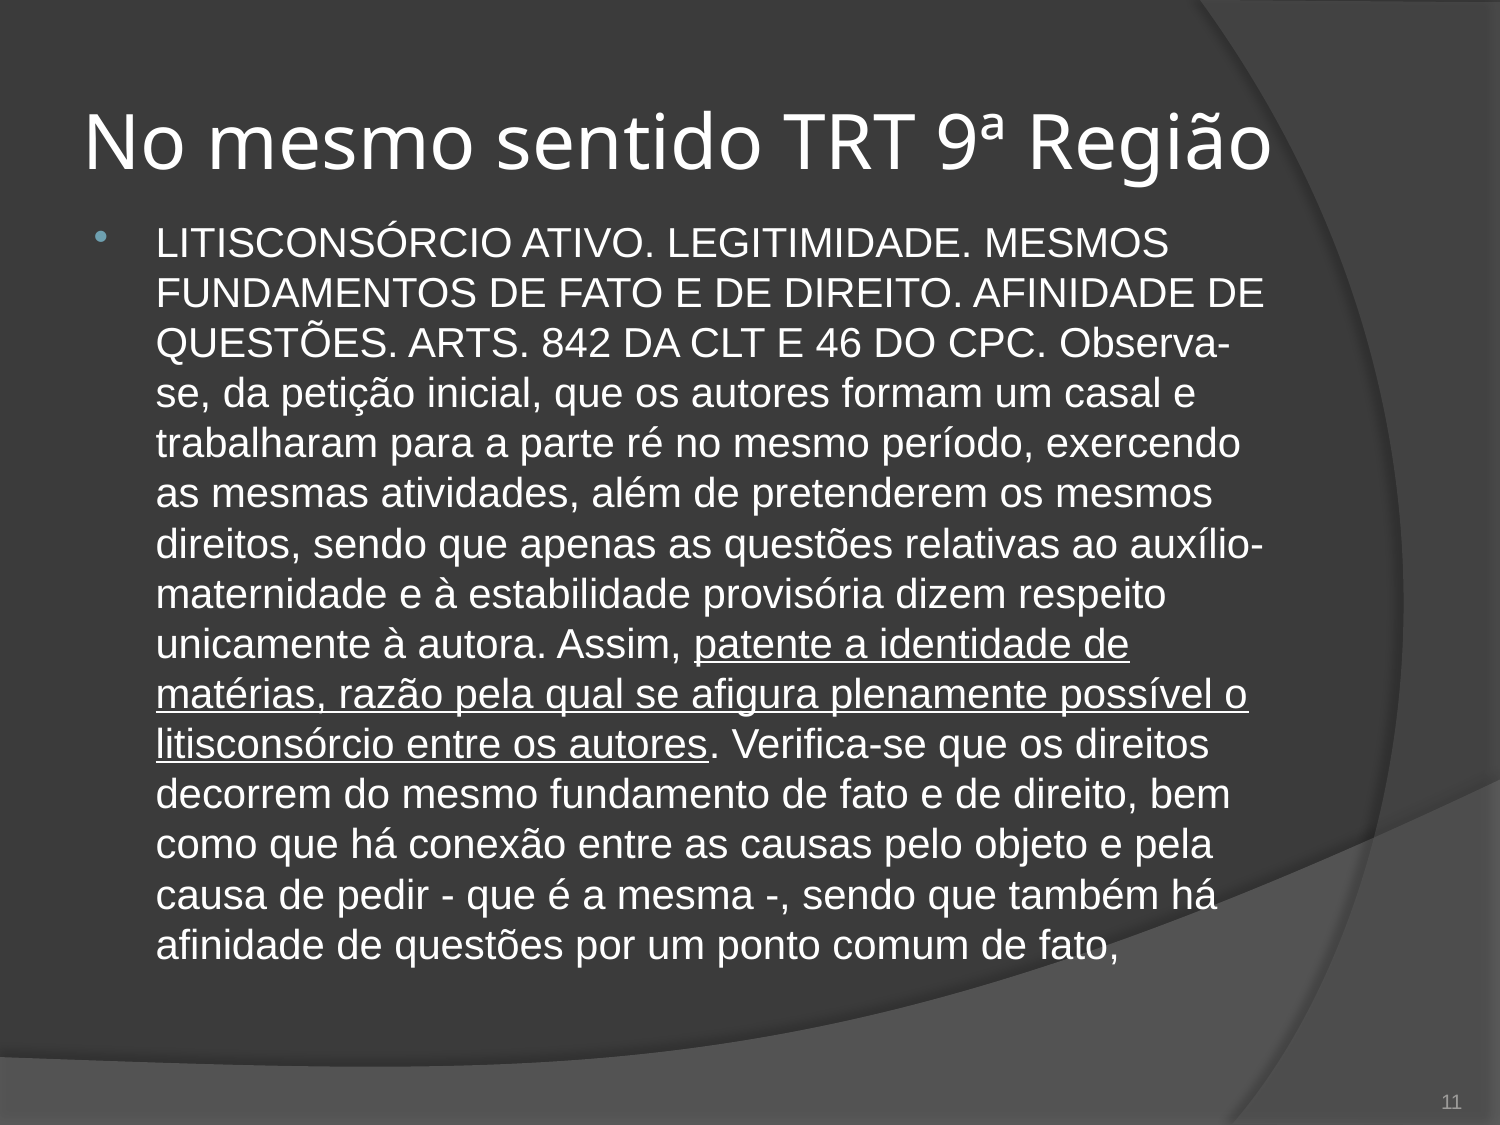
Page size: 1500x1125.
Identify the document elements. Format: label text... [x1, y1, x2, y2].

title No mesmo sentido TRT 9ª Região [75, 45, 1300, 208]
list LITISCONSÓRCIO ATIVO. LEGITIMIDADE. MESMOS FUNDAMENTOS DE FATO E DE DIREITO. AFINIDADE DE QUESTÕES. ARTS. 842 DA CLT E 46 DO CPC. Observa-se, da petição inicial, que os autores formam um casal e trabalharam para a parte ré no mesmo período, exercendo as mesmas atividades, além de pretenderem os mesmos direitos, sendo que apenas as questões relativas ao auxílio-maternidade e à estabilidade provisória dizem respeito unicamente à autora. Assim, patente a identidade de matérias, razão pela qual se afigura plenamente possível o litisconsórcio entre os autores. Verifica-se que os direitos decorrem do mesmo fundamento de fato e de direito, bem como que há conexão entre as causas pelo objeto e pela causa de pedir - que é a mesma -, sendo que também há afinidade de questões por um ponto comum de fato, [75, 208, 1300, 1005]
slide_number 11 [1337, 1053, 1463, 1114]
